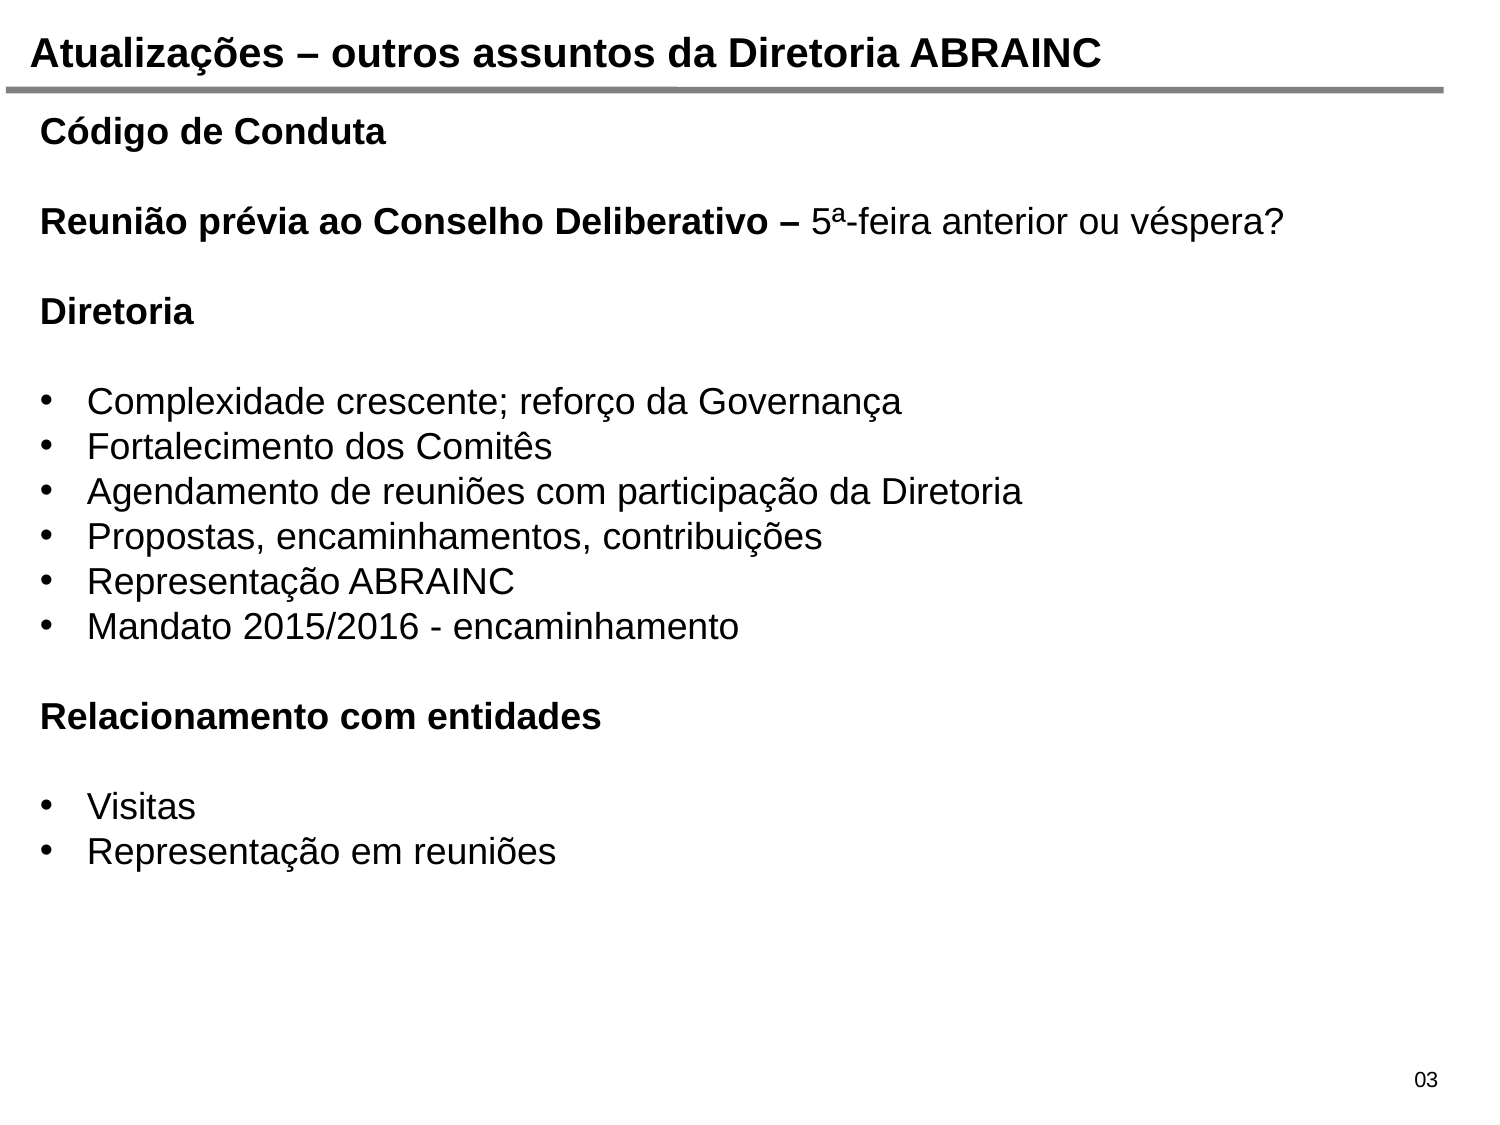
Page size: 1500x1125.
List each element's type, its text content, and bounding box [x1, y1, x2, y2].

text_box Código de Conduta Reunião prévia ao Conselho Deliberativo – 5ª-feira anterior ou véspera? Diretoria Complexidade crescente; reforço da Governança Fortalecimento dos Comitês Agendamento de reuniões com participação da Diretoria Propostas, encaminhamentos, contribuições Representação ABRAINC Mandato 2015/2016 - encaminhamento Relacionamento com entidades Visitas Representação em reuniões [29, 101, 1445, 968]
text_box 03 [1399, 1058, 1500, 1100]
text_box Atualizações – outros assuntos da Diretoria ABRAINC [29, 25, 1457, 79]
